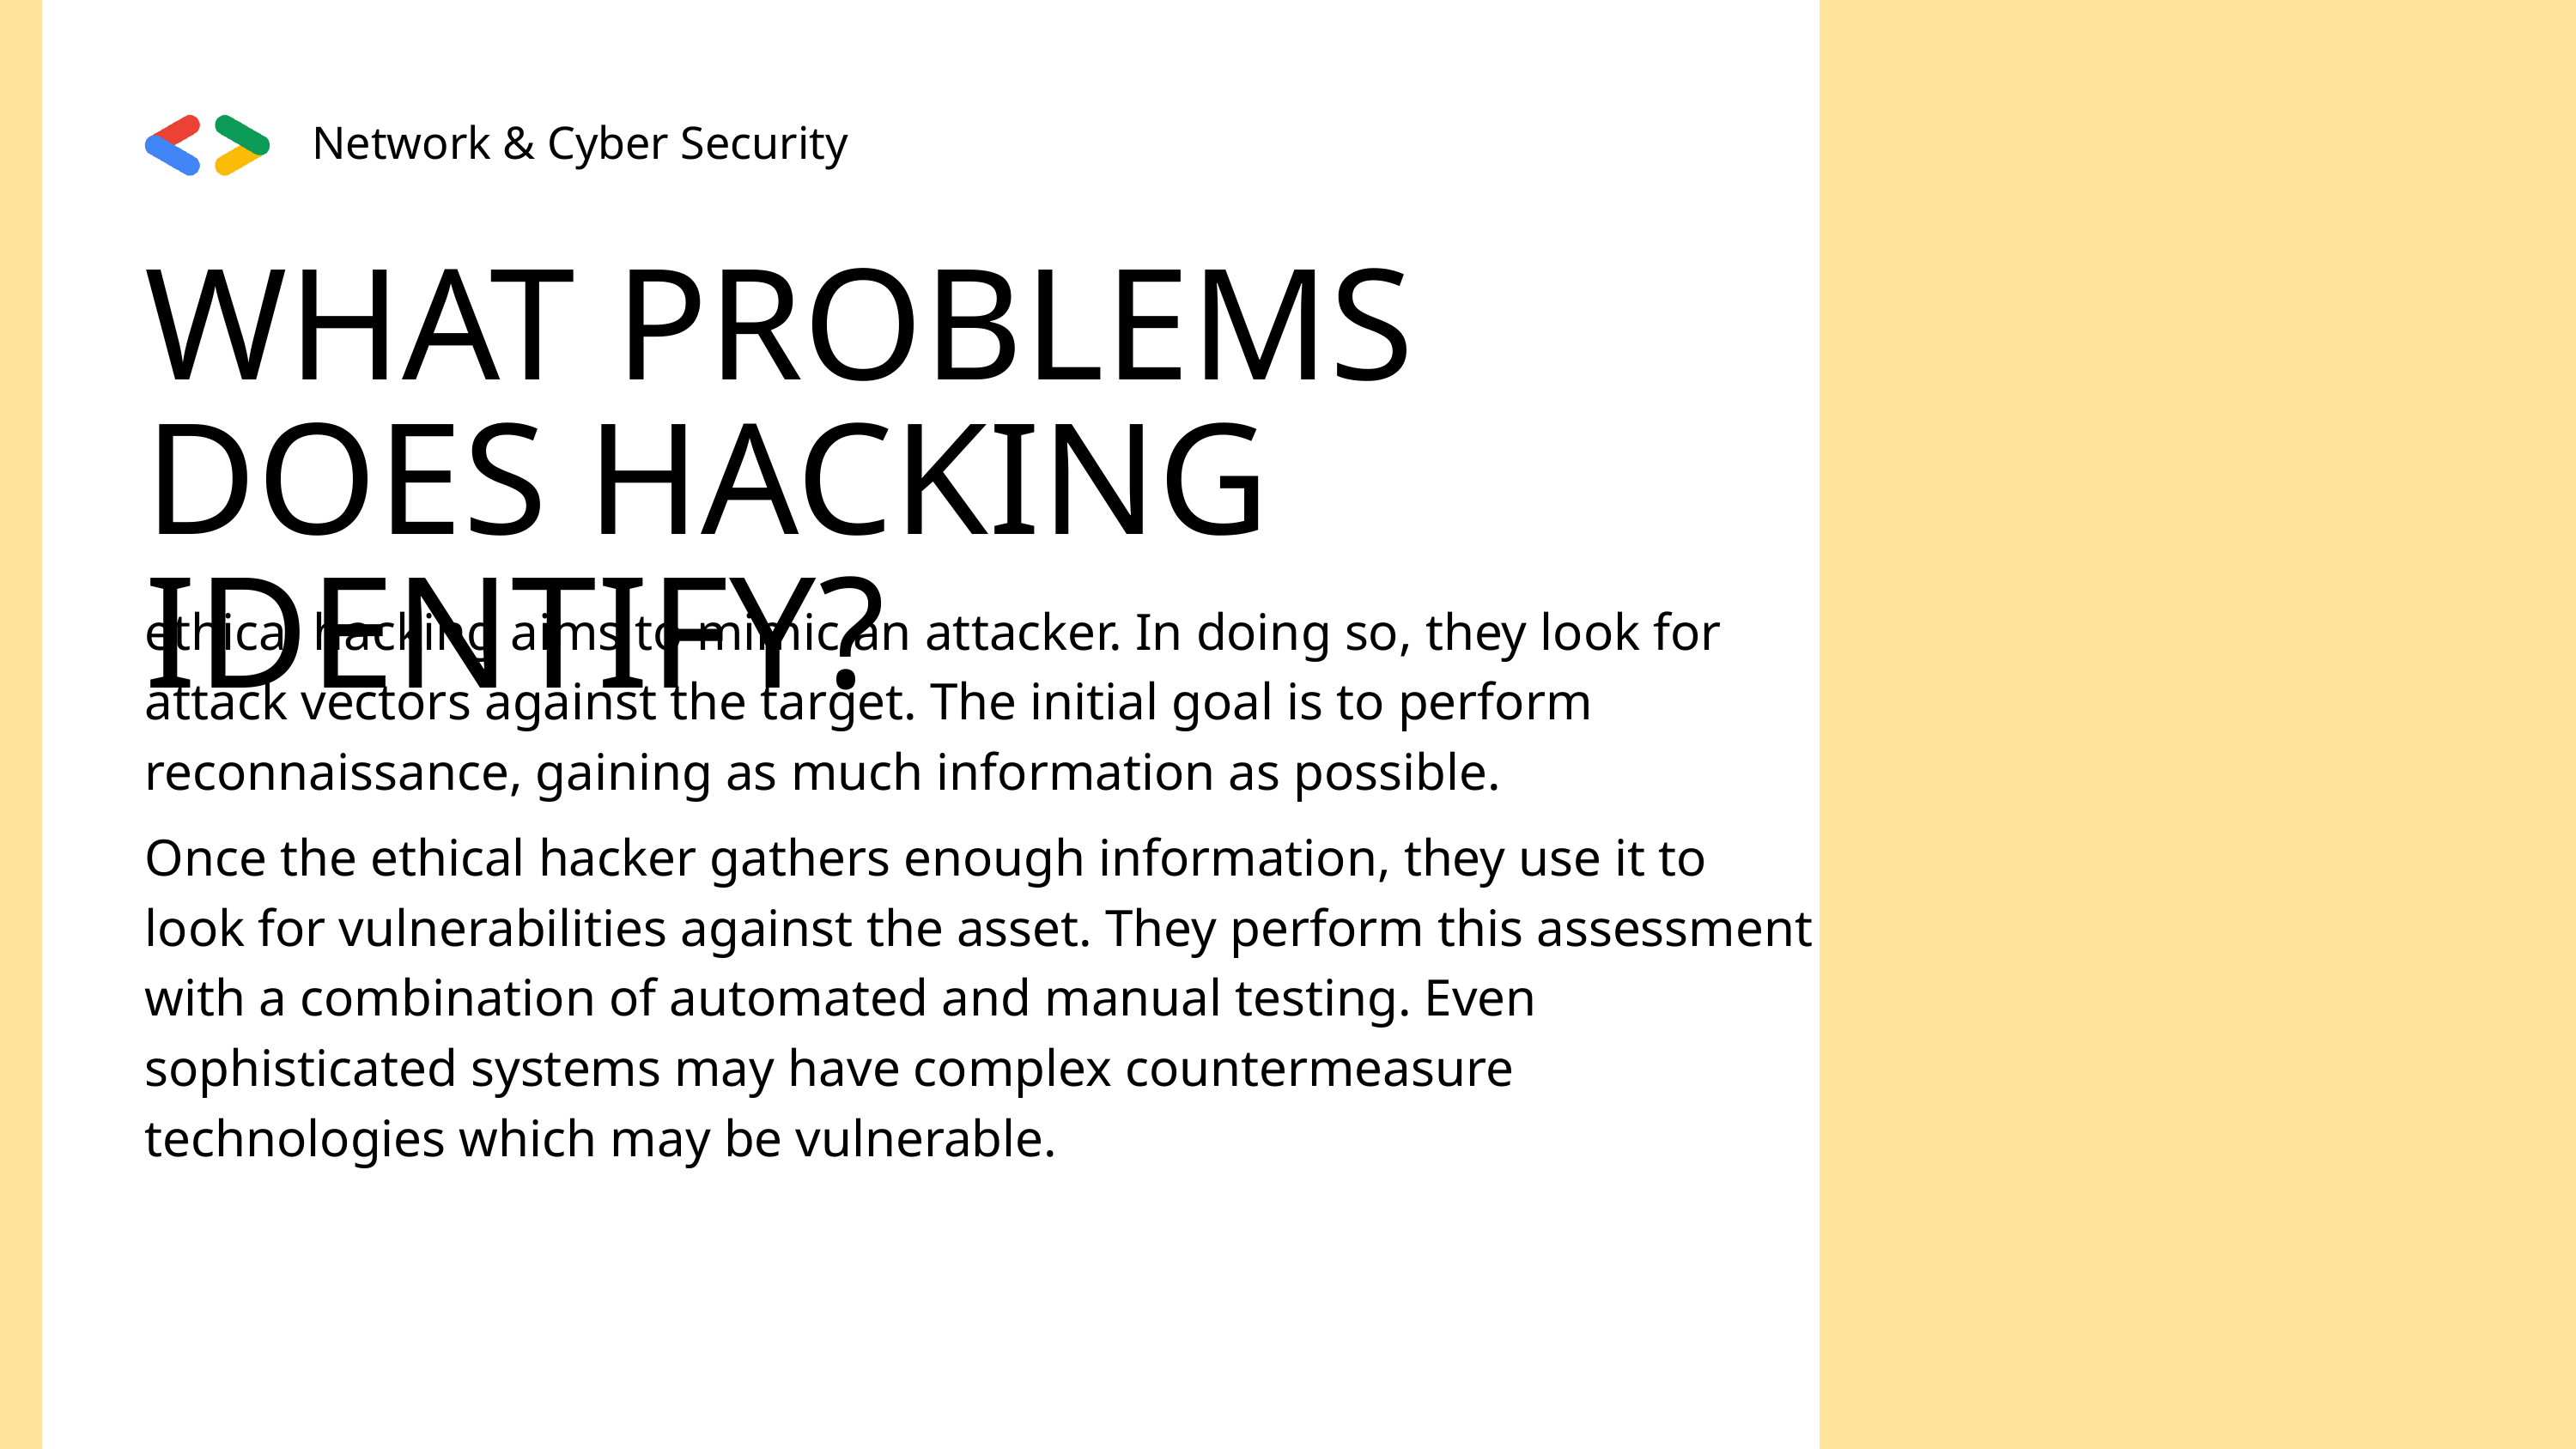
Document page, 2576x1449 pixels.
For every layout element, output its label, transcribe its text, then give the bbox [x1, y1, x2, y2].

text_box Network & Cyber Security [312, 123, 960, 169]
text_box WHAT PROBLEMS DOES HACKING IDENTIFY? [144, 257, 1814, 589]
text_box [1819, 0, 2576, 1449]
text_box [144, 82, 270, 208]
text_box Once the ethical hacker gathers enough information, they use it to look for vulnerabilities against the asset. They perform this assessment with a combination of automated and manual testing. Even sophisticated systems may have complex countermeasure technologies which may be vulnerable. [144, 815, 1814, 1167]
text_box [0, 0, 43, 1449]
text_box ethical hacking aims to mimic an attacker. In doing so, they look for attack vectors against the target. The initial goal is to perform reconnaissance, gaining as much information as possible. [144, 589, 1814, 800]
